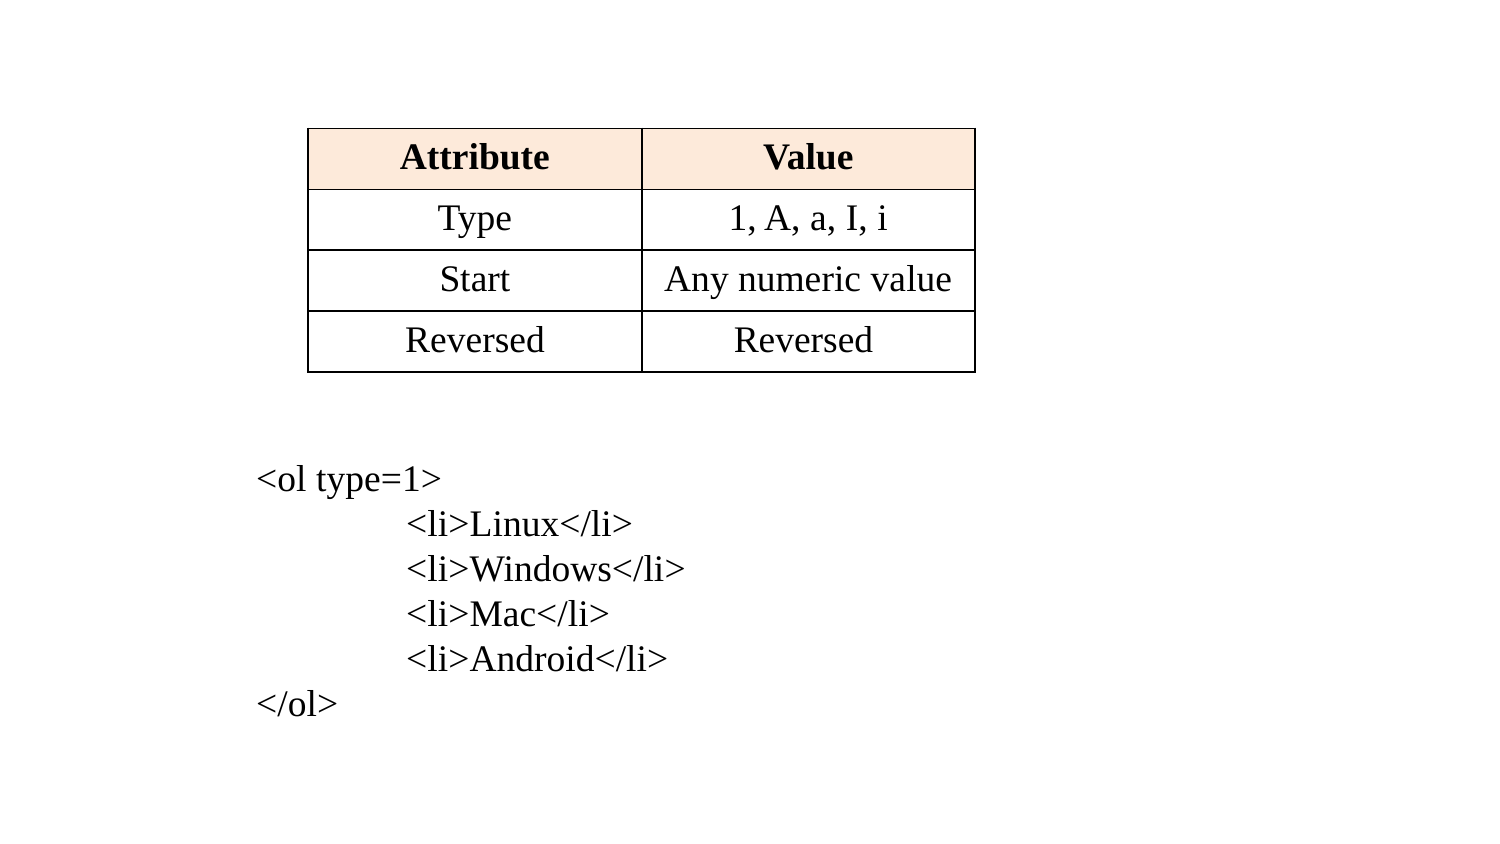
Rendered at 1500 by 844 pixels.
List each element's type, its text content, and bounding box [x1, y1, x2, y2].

table_cell Any numeric value [643, 251, 974, 310]
table_cell Reversed [309, 312, 641, 371]
table_header Attribute [309, 129, 641, 189]
table_cell Start [309, 251, 641, 310]
table_cell 1, A, a, I, i [643, 190, 974, 249]
table_cell Reversed [643, 312, 974, 371]
table_cell Type [309, 190, 641, 249]
text_box <ol type=1> <li>Linux</li> <li>Windows</li> <li>Mac</li> <li>Android</li> </ol> [241, 446, 992, 732]
table_header Value [643, 129, 974, 189]
